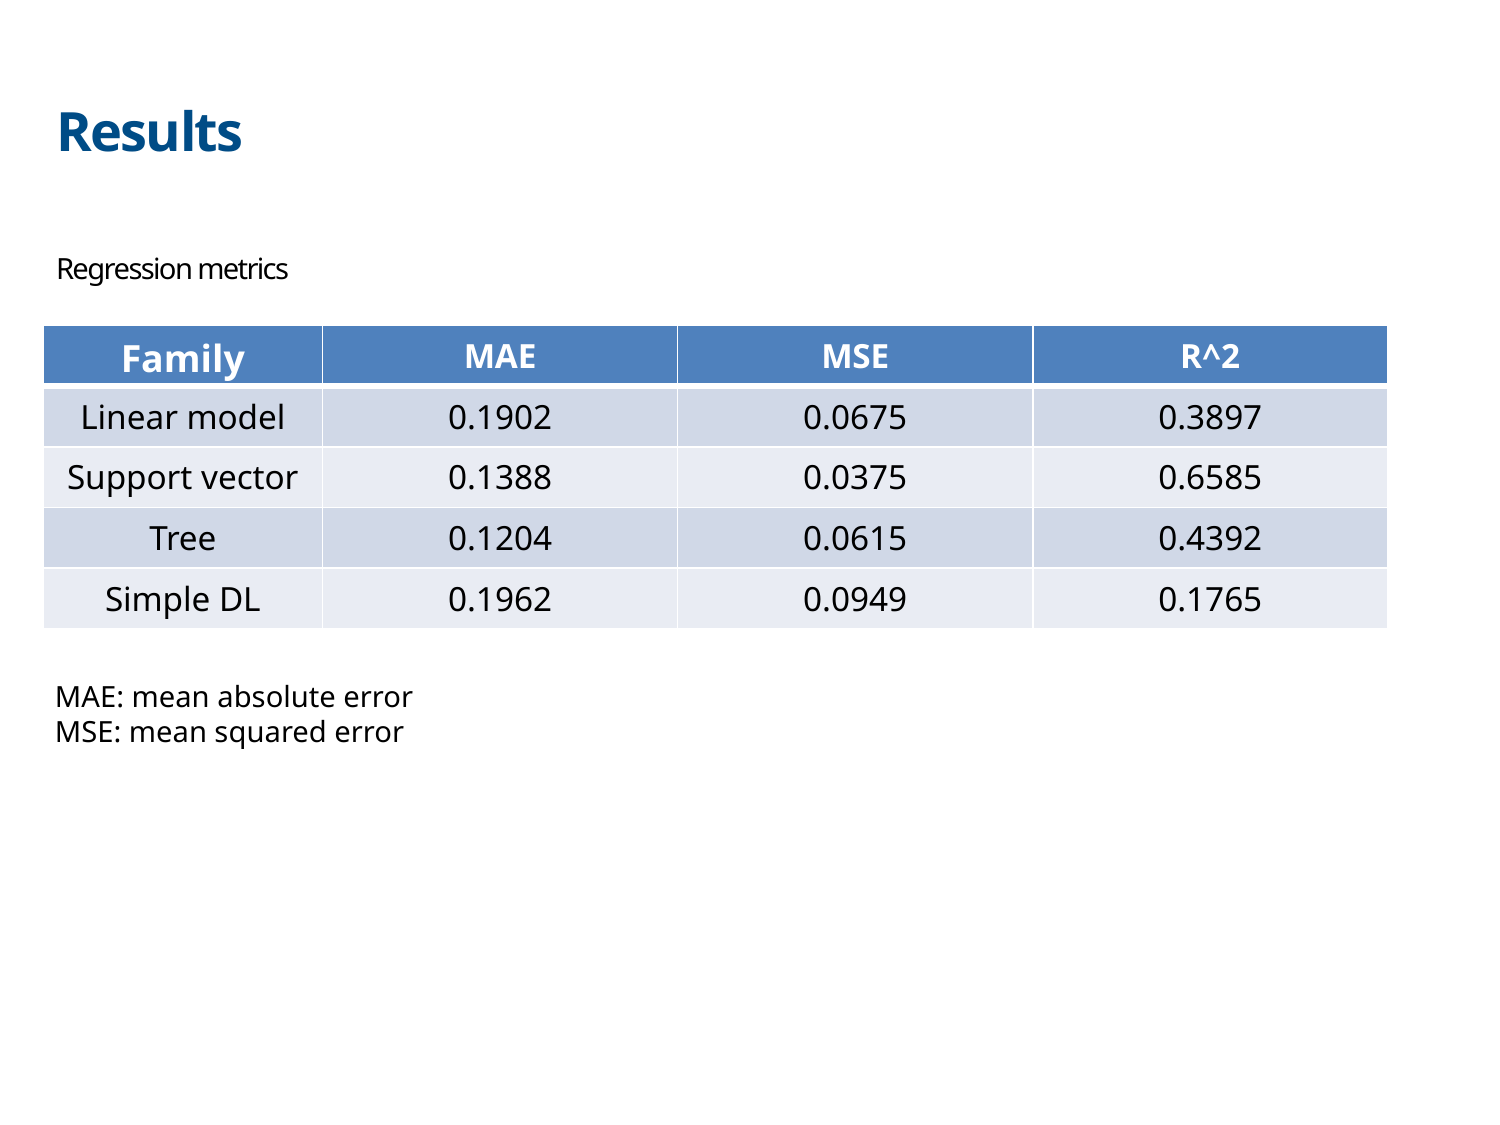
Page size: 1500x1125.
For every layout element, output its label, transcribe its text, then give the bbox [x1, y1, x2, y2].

text_box Results [41, 89, 1341, 170]
table_cell Simple DL [44, 569, 322, 628]
table_cell 0.0375 [678, 448, 1032, 507]
table_cell 0.6585 [1034, 448, 1387, 507]
table_cell 0.1902 [323, 389, 677, 446]
table_header MSE [678, 326, 1032, 383]
text_box MAE: mean absolute error MSE: mean squared error [40, 671, 429, 756]
table_cell 0.0675 [678, 389, 1032, 446]
table_cell Support vector [44, 448, 322, 507]
table_header MAE [323, 326, 677, 383]
table_cell 0.0949 [678, 569, 1032, 628]
table_cell 0.1388 [323, 448, 677, 507]
table_cell Linear model [44, 389, 322, 446]
text_box Regression metrics [41, 208, 1158, 293]
table_cell Tree [44, 508, 322, 567]
table_cell 0.3897 [1034, 389, 1387, 446]
table_cell 0.1962 [323, 569, 677, 628]
table_cell 0.1204 [323, 508, 677, 567]
table_header R^2 [1034, 326, 1387, 383]
table_header Family [44, 326, 322, 383]
table_cell 0.0615 [678, 508, 1032, 567]
table_cell 0.1765 [1034, 569, 1387, 628]
table_cell 0.4392 [1034, 508, 1387, 567]
